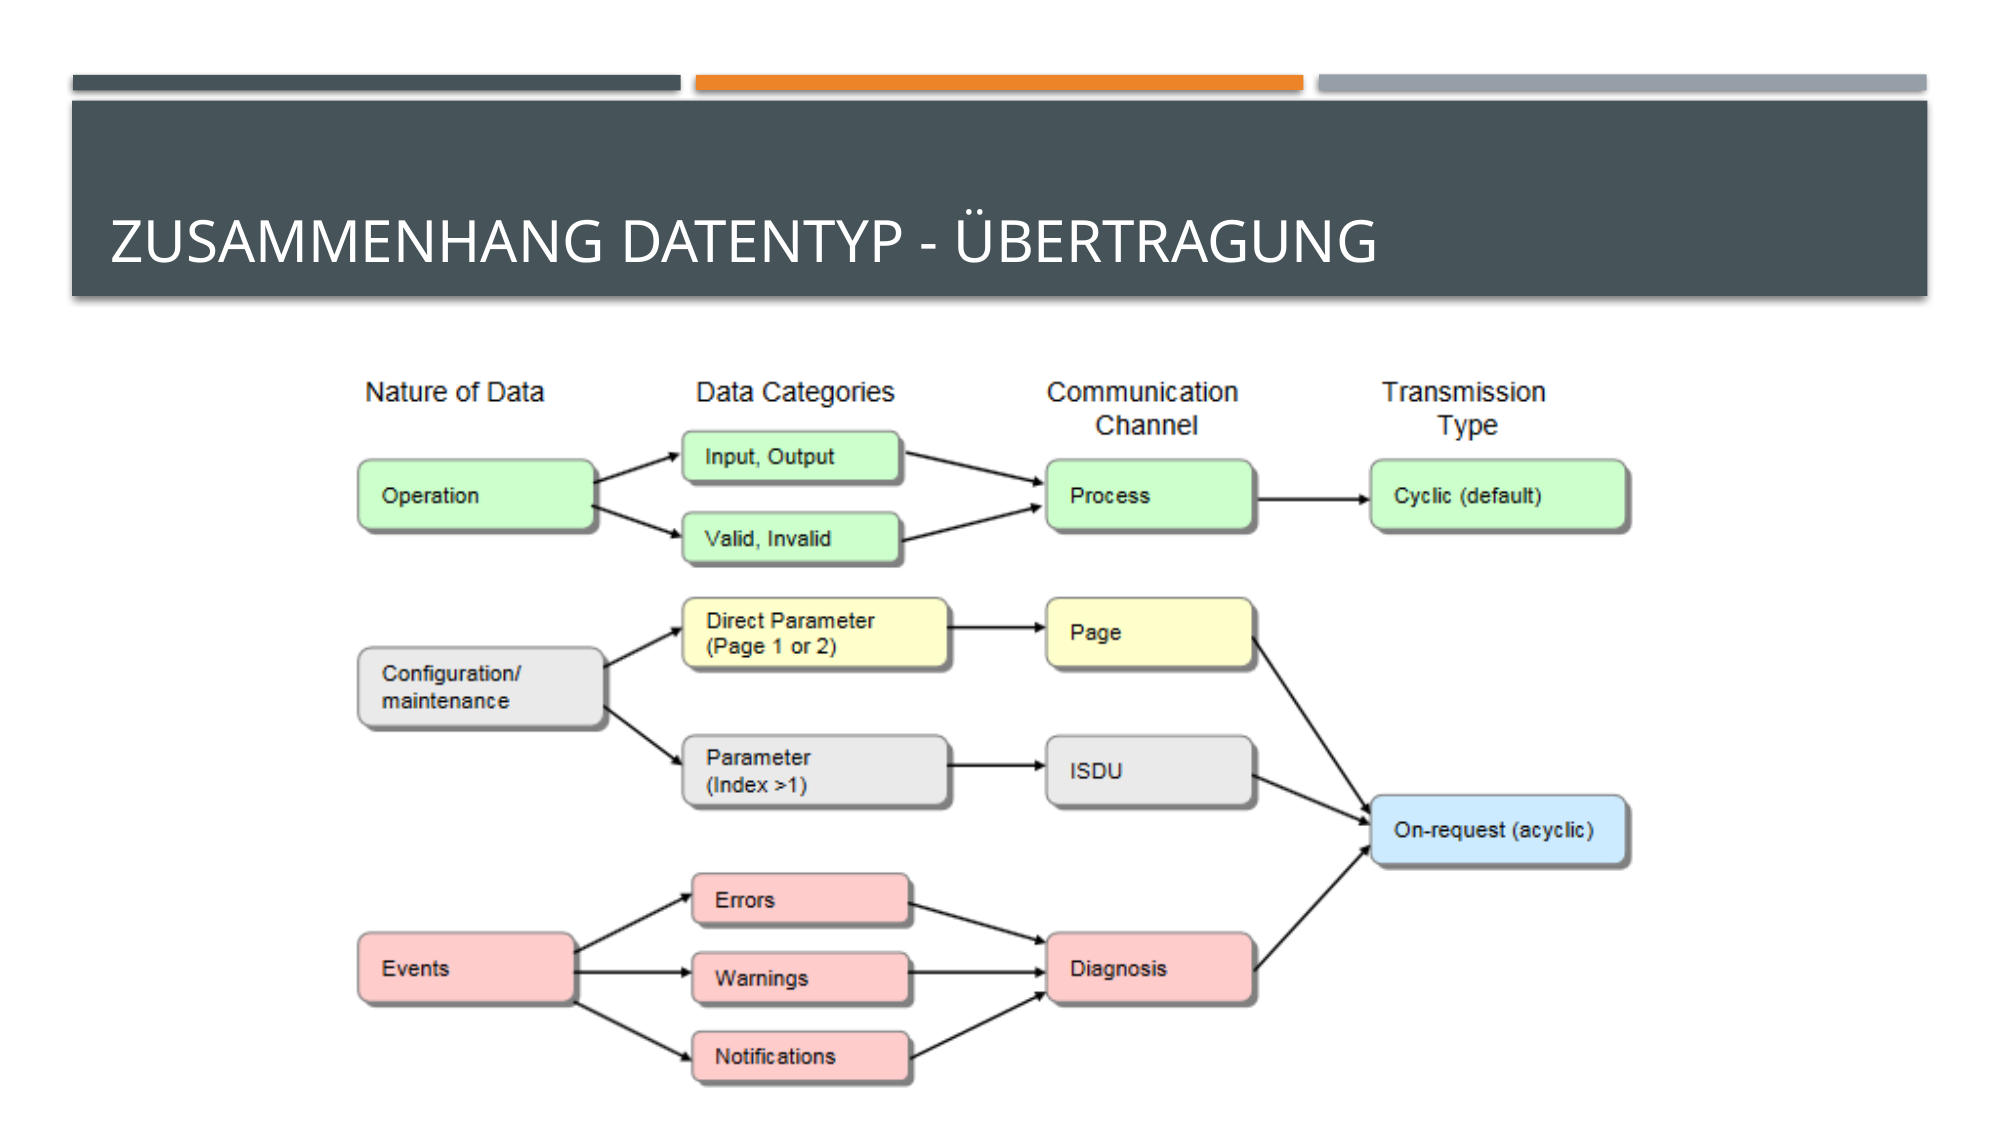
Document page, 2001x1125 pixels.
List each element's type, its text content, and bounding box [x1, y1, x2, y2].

title Zusammenhang Datentyp - Übertragung [95, 115, 1905, 282]
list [292, 357, 1708, 1125]
